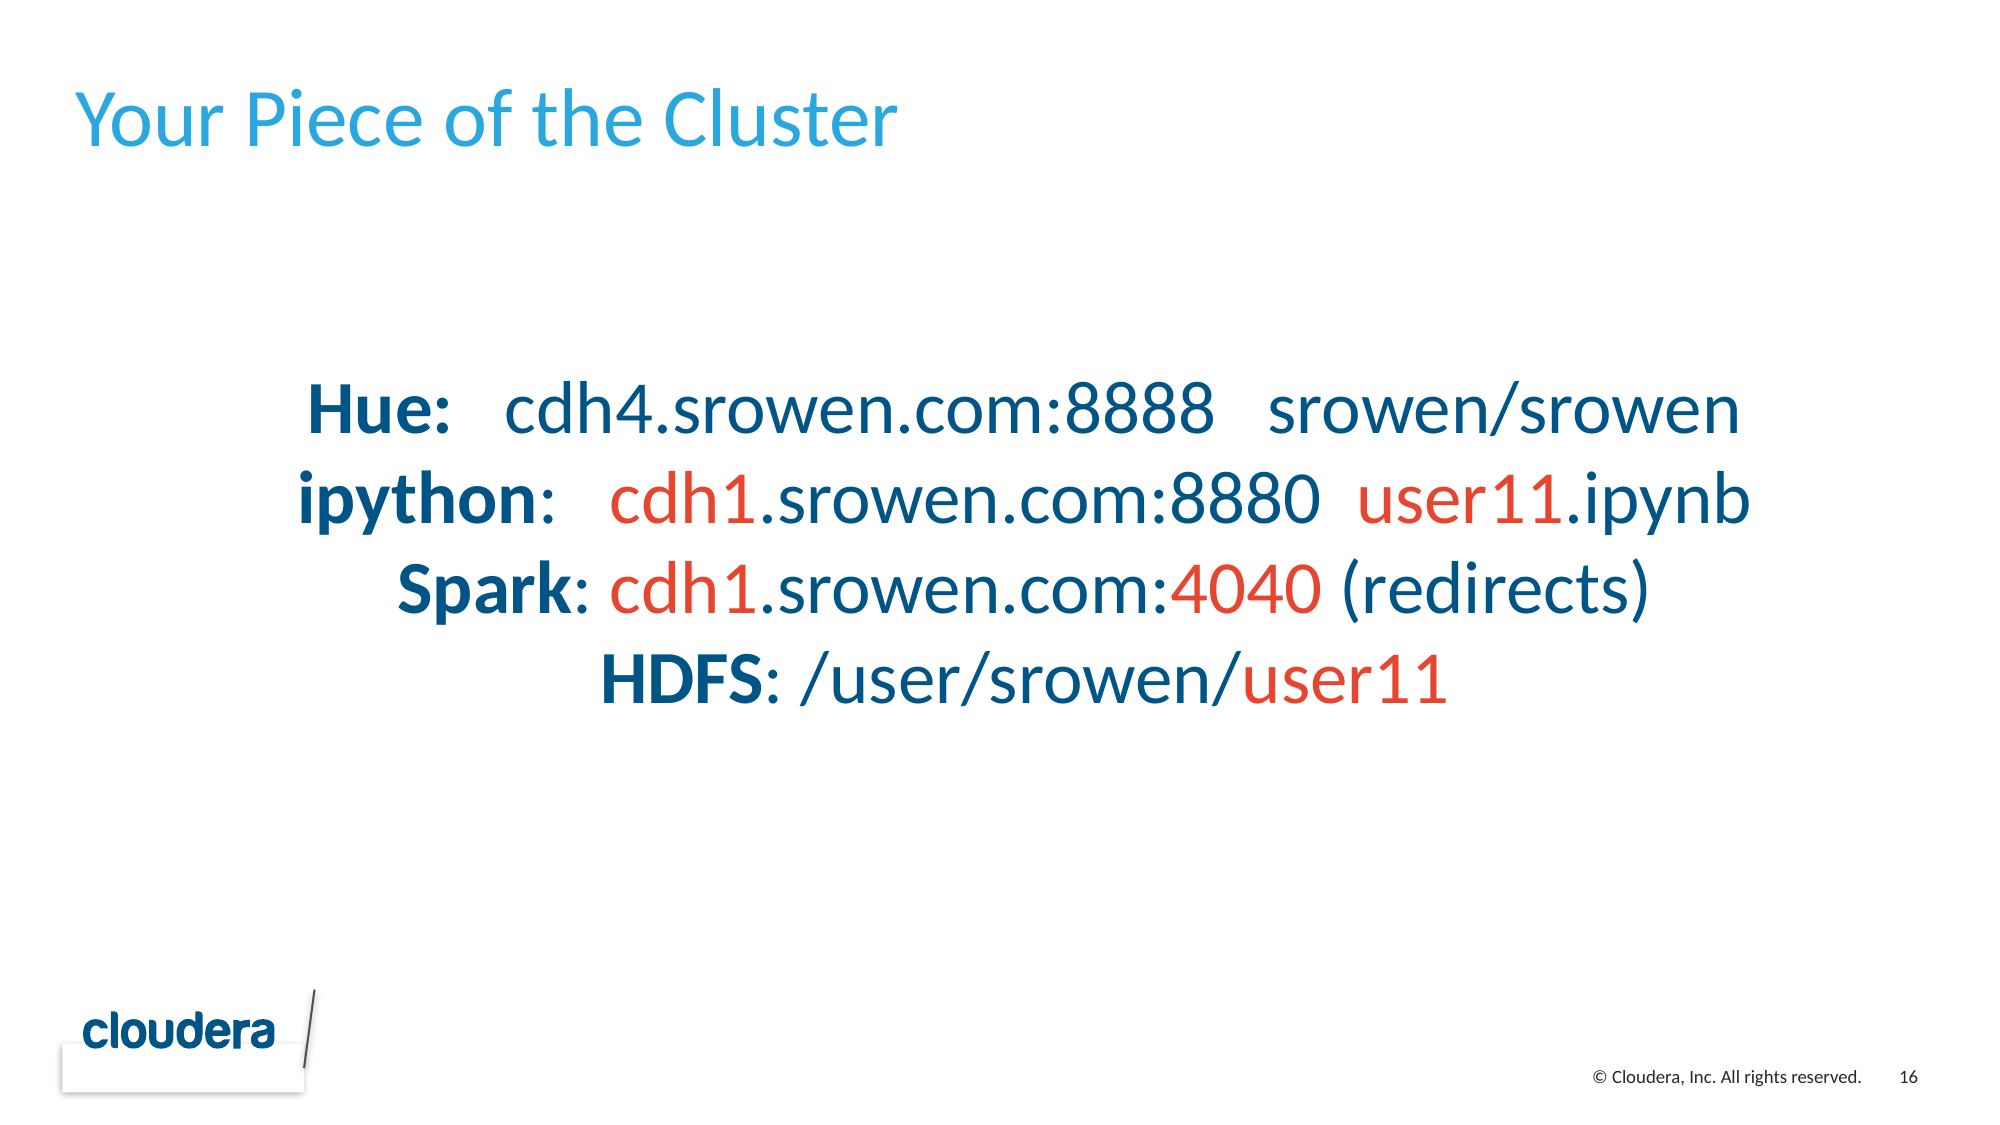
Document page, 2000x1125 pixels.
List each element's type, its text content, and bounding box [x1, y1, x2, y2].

title Your Piece of the Cluster [60, 75, 1916, 205]
text_box Hue: cdh4.srowen.com:8888 srowen/srowen ipython: cdh1.srowen.com:8880 user11.ipynb Spark: cdh1.srowen.com:4040 (redirects) HDFS: /user/srowen/user11 [260, 351, 1790, 727]
